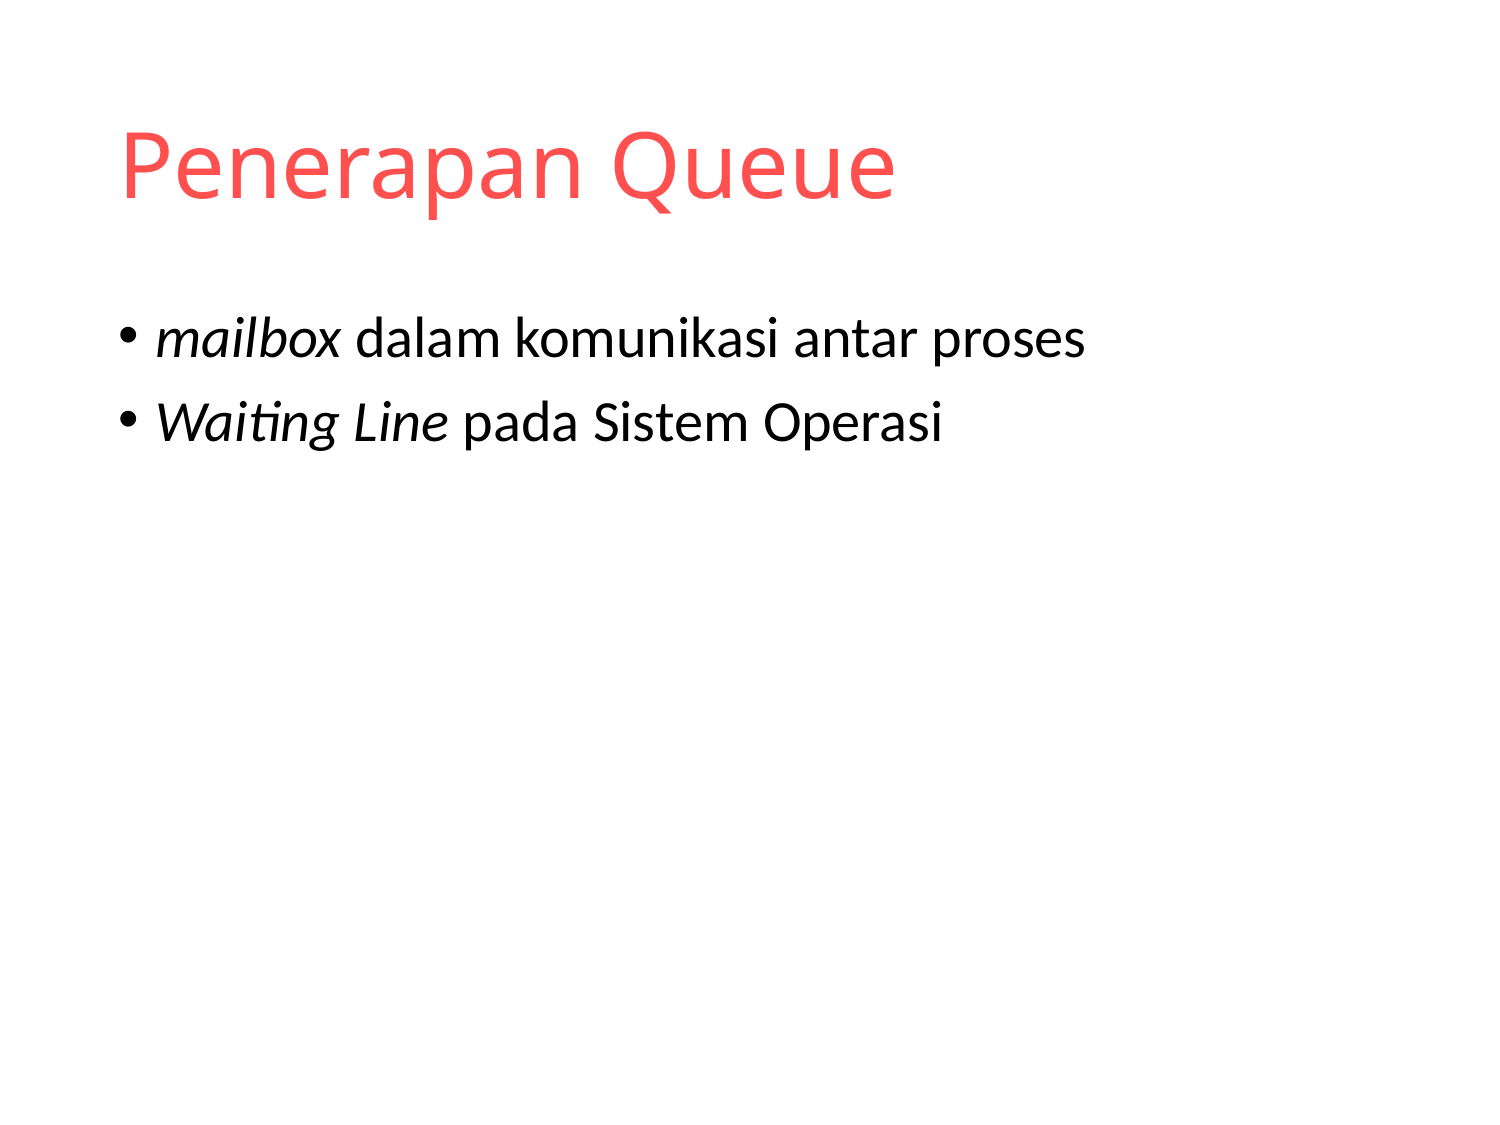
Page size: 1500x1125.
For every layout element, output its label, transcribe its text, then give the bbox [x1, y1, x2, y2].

title Penerapan Queue [103, 59, 1397, 278]
list mailbox dalam komunikasi antar proses Waiting Line pada Sistem Operasi [103, 299, 1397, 1014]
